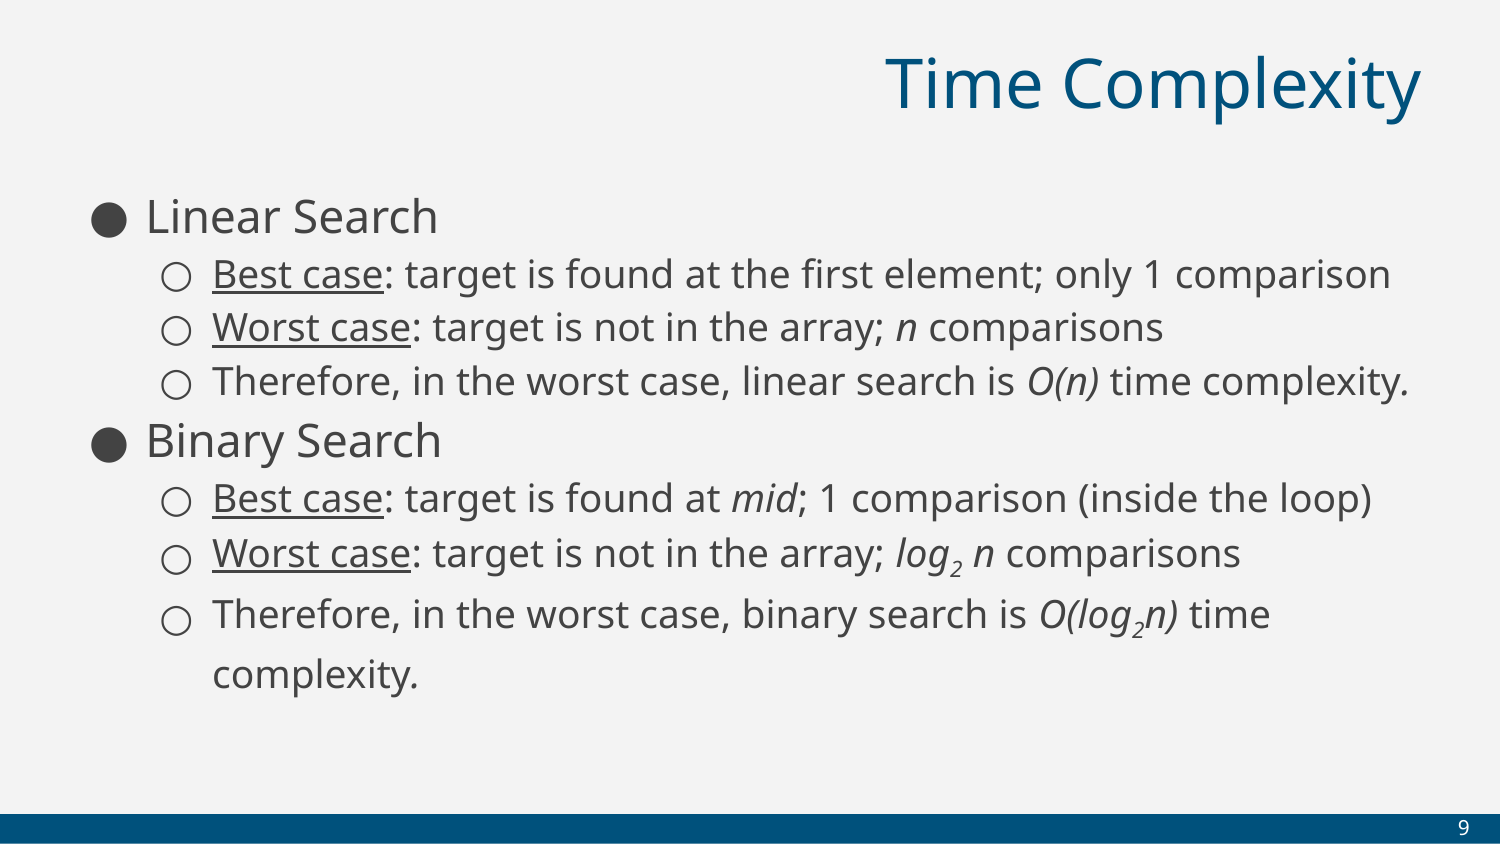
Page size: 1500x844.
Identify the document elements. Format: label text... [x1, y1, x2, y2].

slide_number ‹#› [1296, 810, 1485, 844]
title Time Complexity [63, 24, 1437, 138]
list Linear Search Best case: target is found at the first element; only 1 comparison Worst case: target is not in the array; n comparisons Therefore, in the worst case, linear search is O(n) time complexity. Binary Search Best case: target is found at mid; 1 comparison (inside the loop) Worst case: target is not in the array; log2 n comparisons Therefore, in the worst case, binary search is O(log2n) time complexity. [63, 163, 1481, 807]
